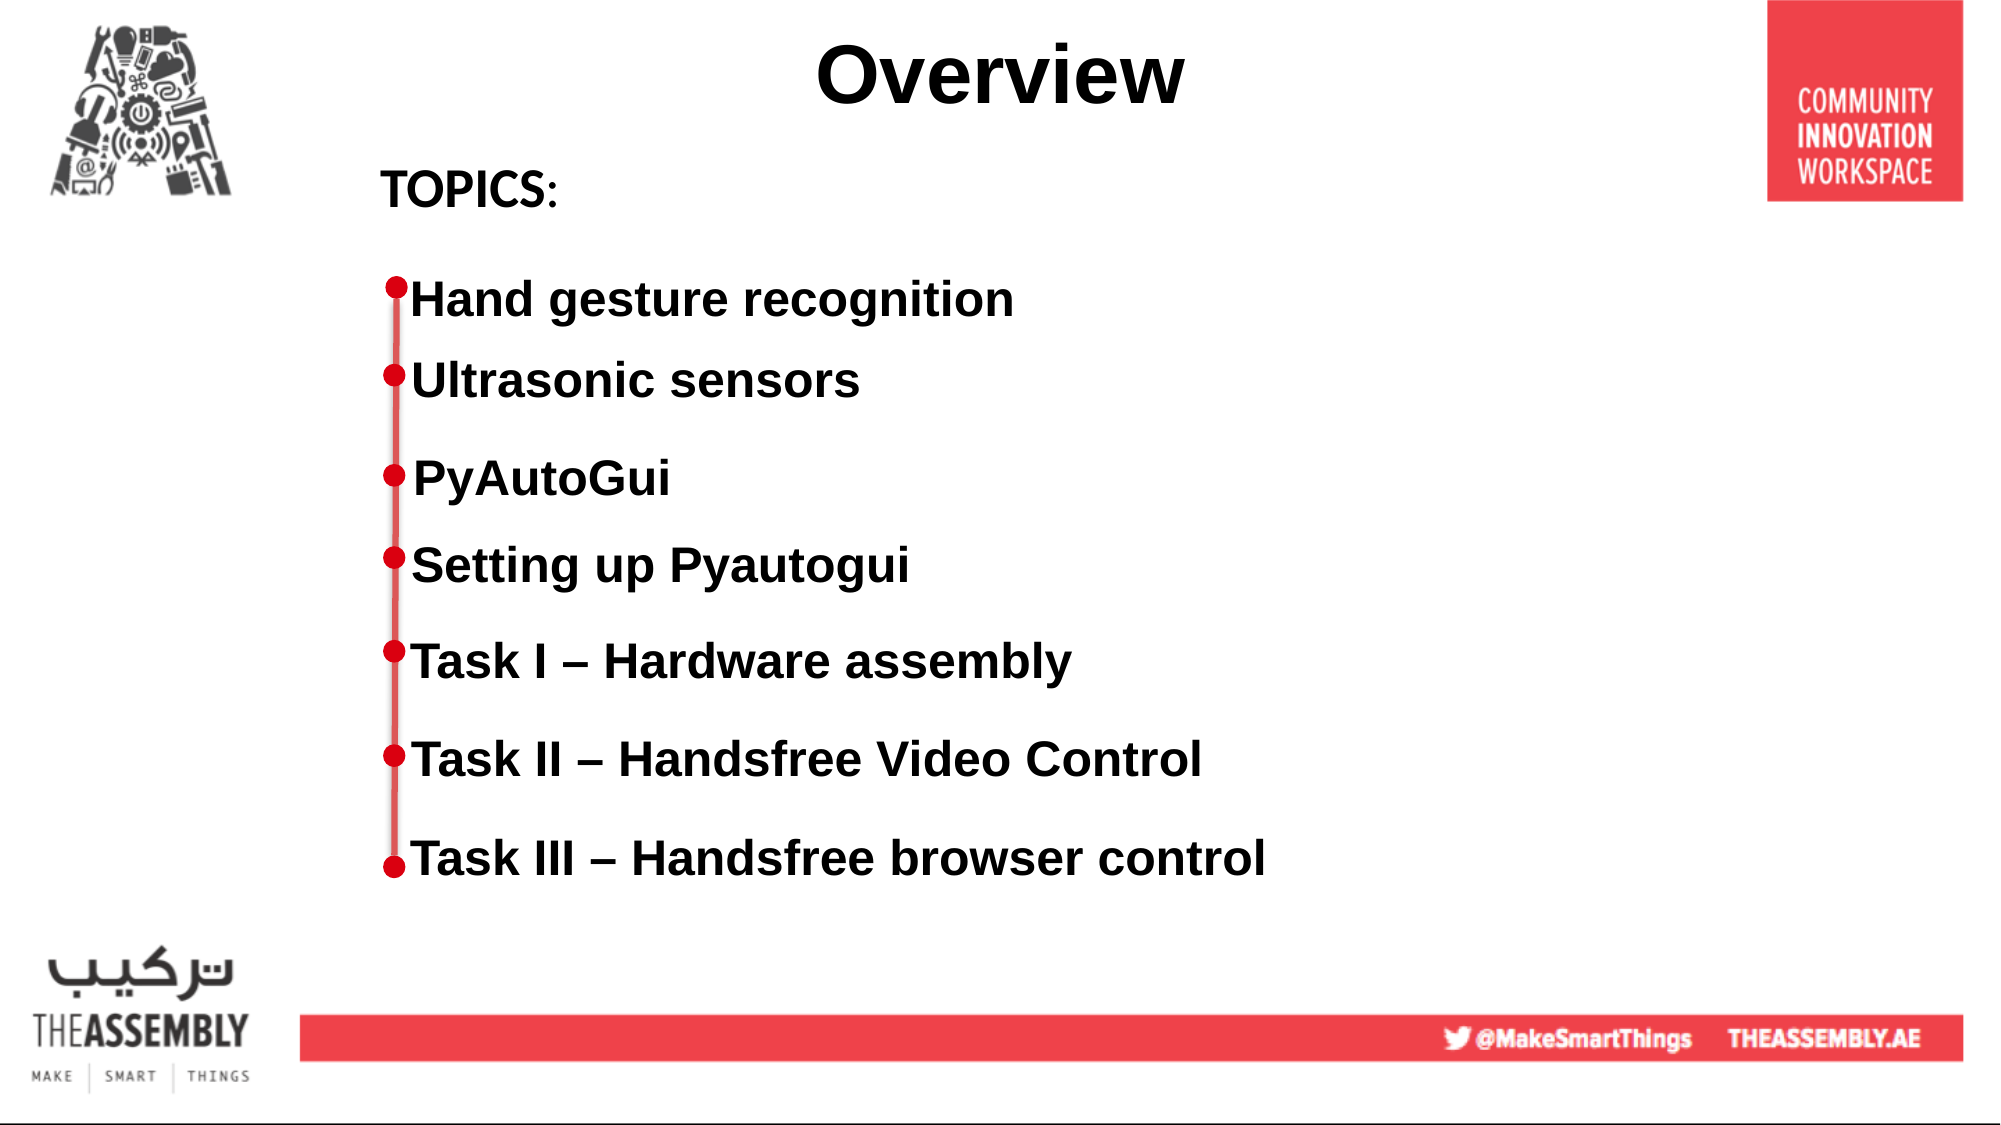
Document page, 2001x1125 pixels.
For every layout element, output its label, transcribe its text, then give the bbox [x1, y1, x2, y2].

picture [385, 275, 408, 299]
text_box Ultrasonic sensors [395, 337, 1689, 418]
text_box PyAutoGui [397, 435, 1692, 516]
text_box Overview [0, 0, 2000, 141]
picture [382, 363, 406, 387]
text_box Task I – Hardware assembly [394, 618, 1926, 699]
picture [0, 0, 2001, 1125]
text_box Setting up Pyautogui [395, 522, 1928, 603]
text_box TOPICS: [94, 141, 2000, 482]
text_box Task II – Handsfree Video Control [395, 716, 1689, 797]
text_box Task III – Handsfree browser control [394, 815, 1688, 895]
text_box Hand gesture recognition [394, 256, 1688, 337]
